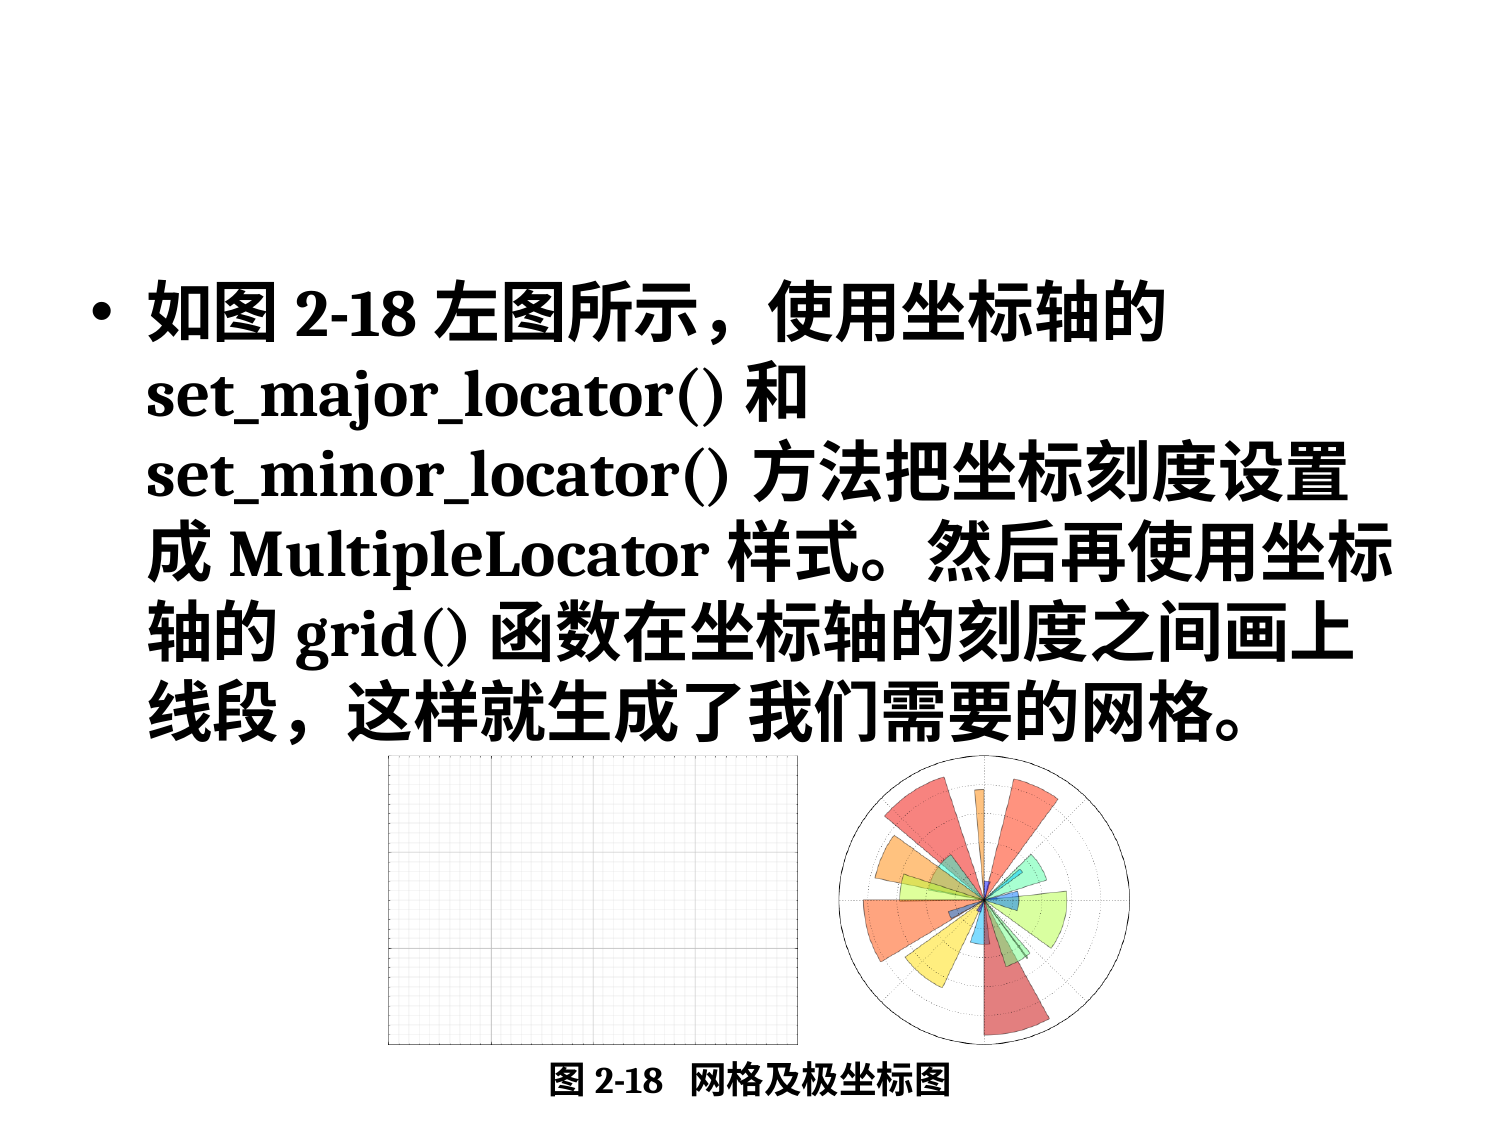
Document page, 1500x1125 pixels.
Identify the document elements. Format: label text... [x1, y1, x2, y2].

picture [383, 751, 1134, 1050]
text_box 图2-18 网格及极坐标图 [533, 1058, 967, 1109]
list 如图2-18左图所示，使用坐标轴的set_major_locator()和set_minor_locator()方法把坐标刻度设置成MultipleLocator样式。然后再使用坐标轴的grid()函数在坐标轴的刻度之间画上线段，这样就生成了我们需要的网格。 [75, 262, 1425, 1005]
